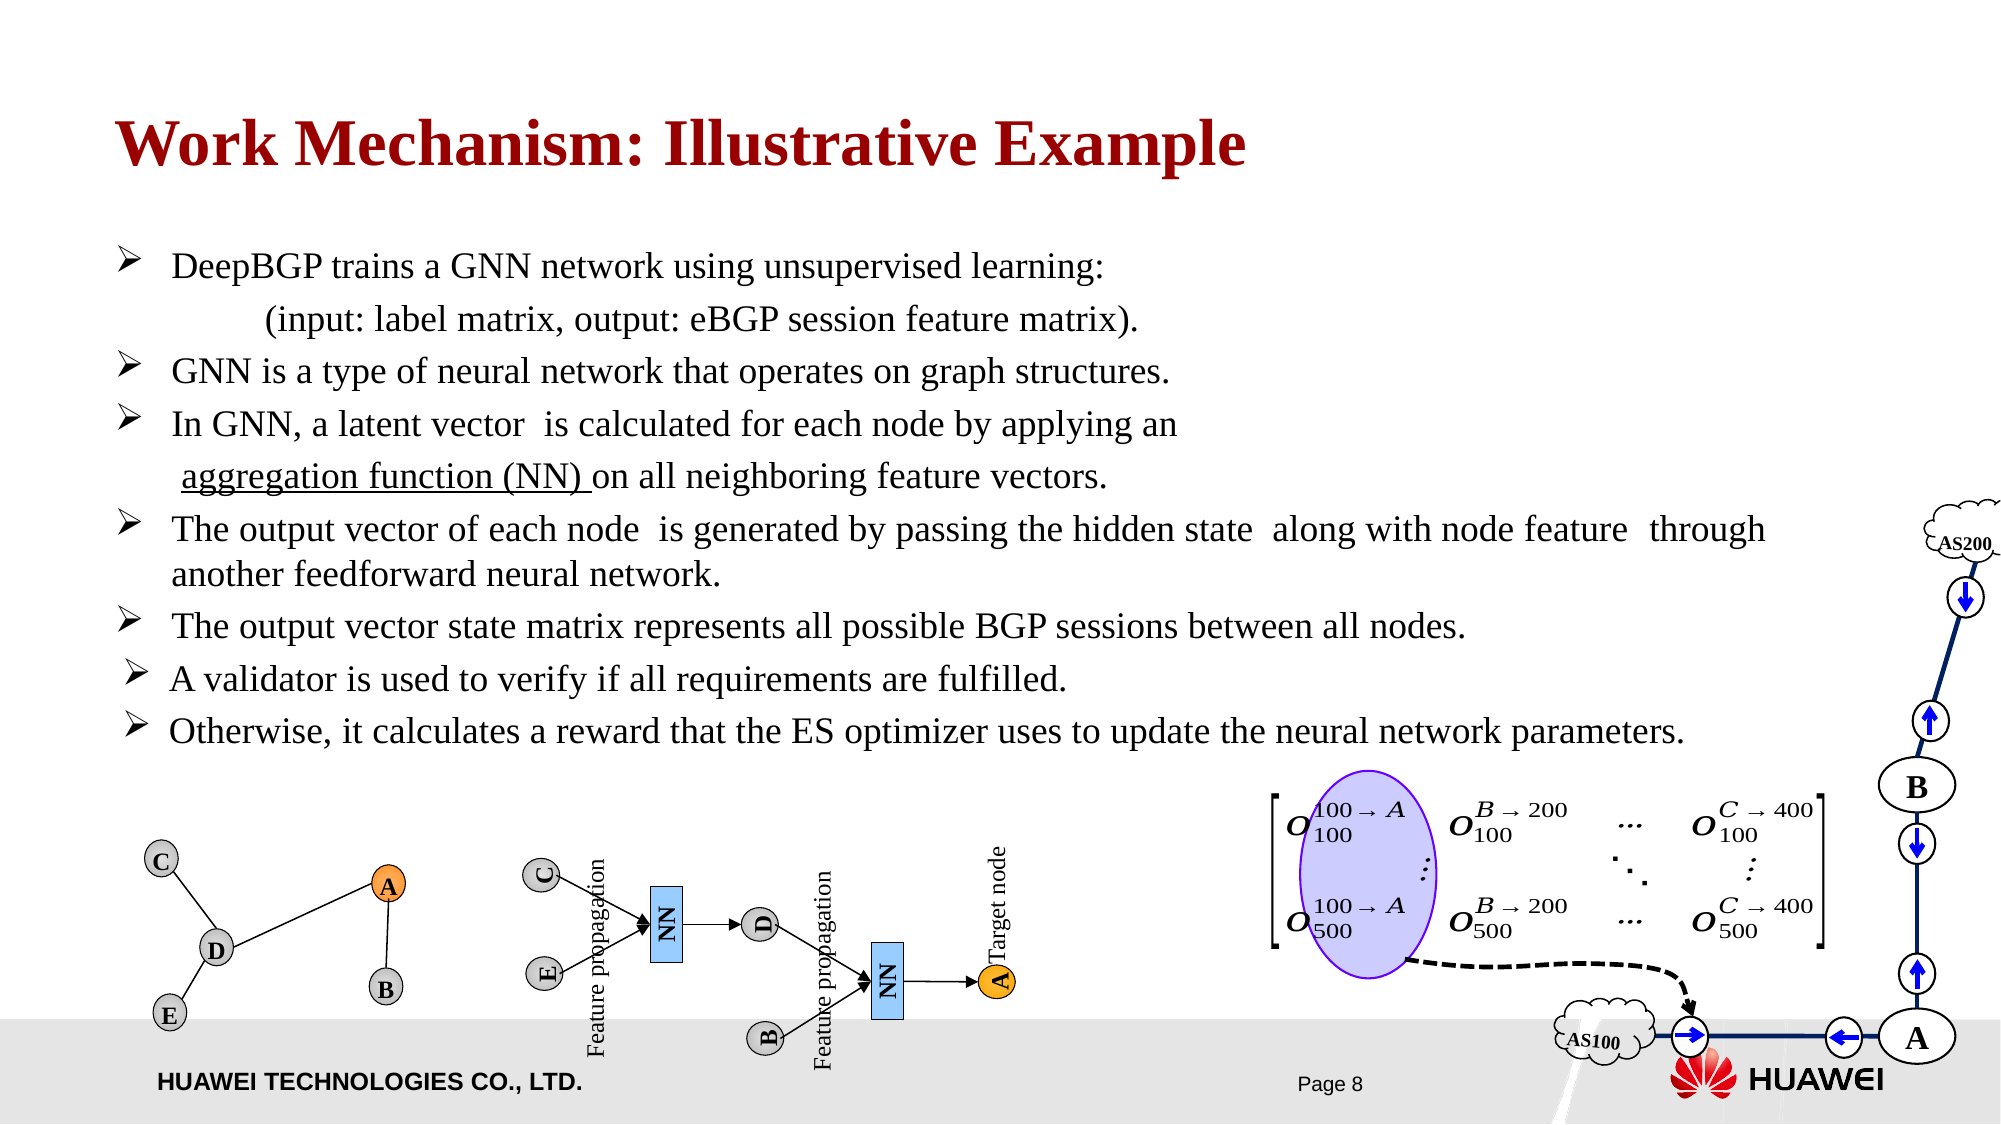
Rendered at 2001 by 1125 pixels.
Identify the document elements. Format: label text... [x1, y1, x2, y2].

title Work Mechanism: Illustrative Example [99, 45, 1901, 233]
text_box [655, 712, 883, 1125]
picture [0, 1019, 655, 1124]
picture [883, 1019, 2000, 1124]
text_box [144, 839, 406, 1031]
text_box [1268, 499, 2001, 1065]
